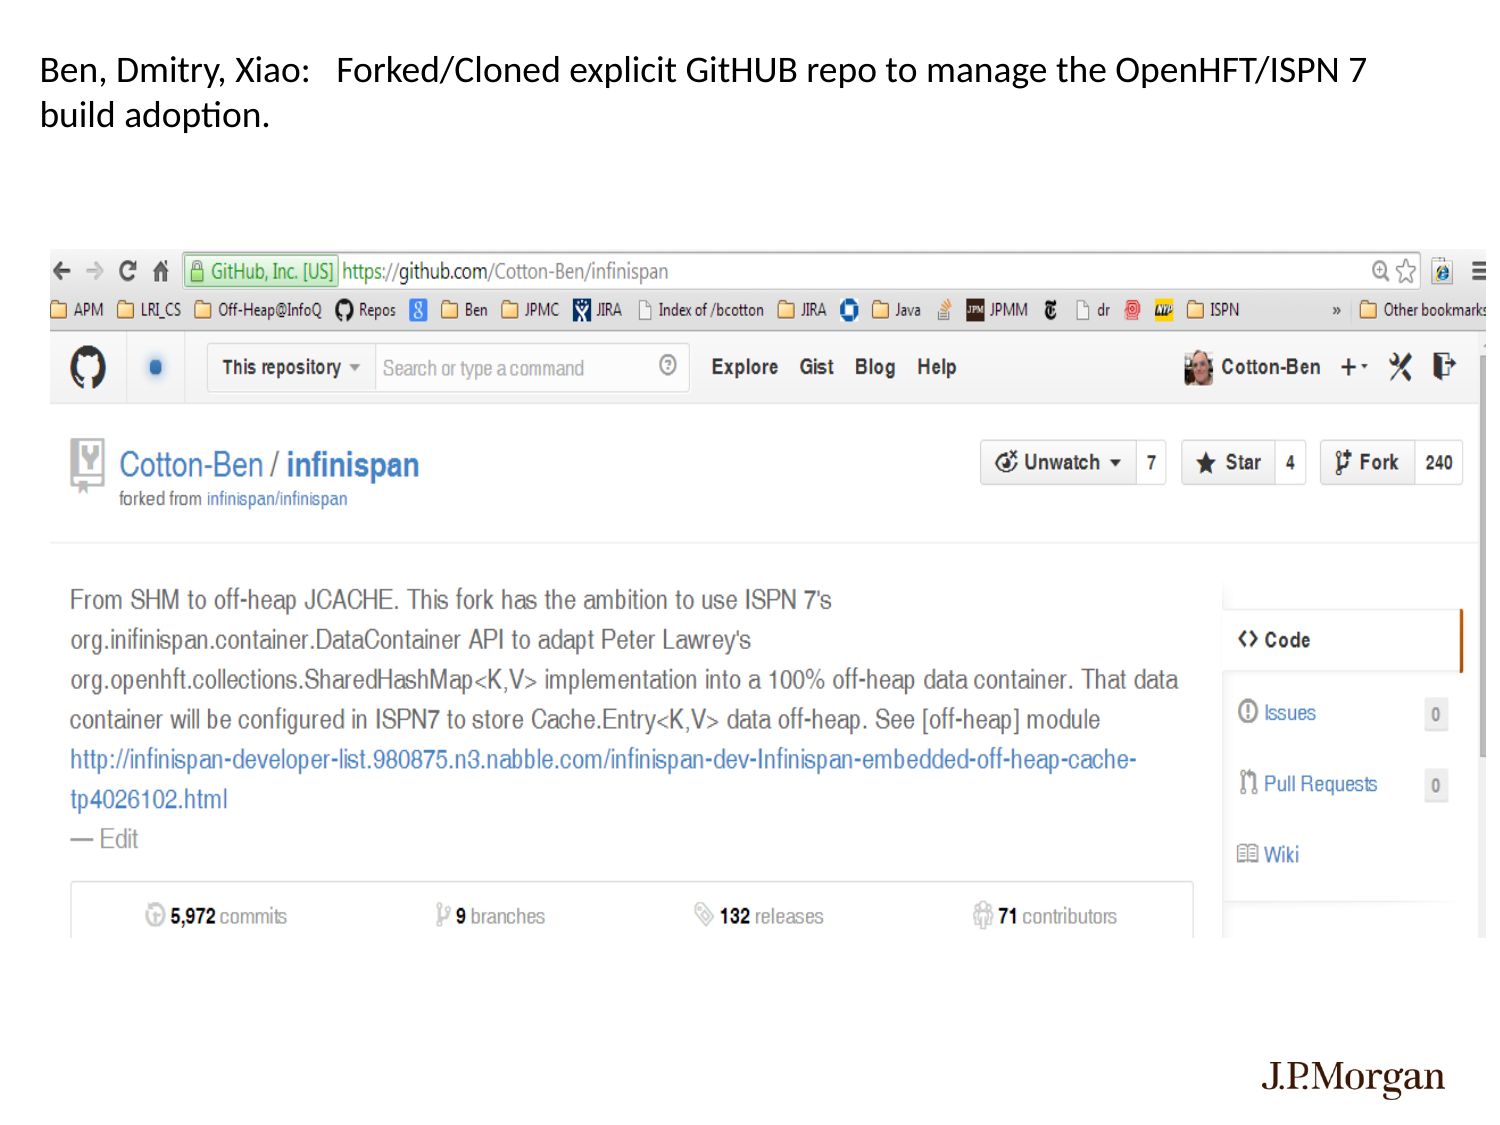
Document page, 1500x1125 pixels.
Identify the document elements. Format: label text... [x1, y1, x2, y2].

picture [49, 249, 1486, 938]
picture [1262, 1062, 1446, 1101]
text_box Ben, Dmitry, Xiao: Forked/Cloned explicit GitHUB repo to manage the OpenHFT/ISPN 7 build adoption. [24, 37, 1438, 143]
